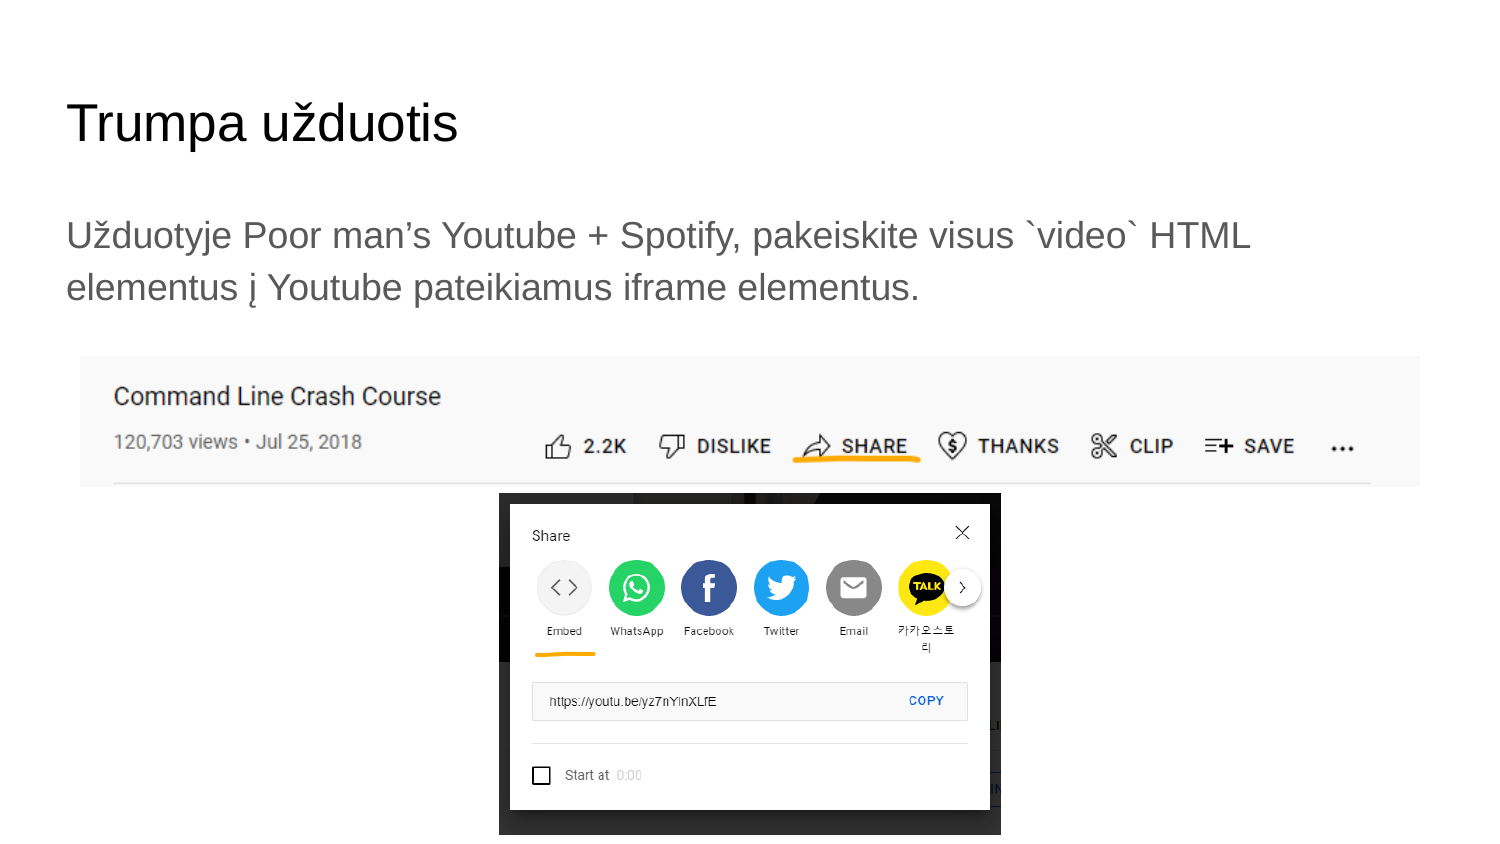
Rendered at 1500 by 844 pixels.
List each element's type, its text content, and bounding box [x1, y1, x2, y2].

list Užduotyje Poor man’s Youtube + Spotify, pakeiskite visus `video` HTML elementus į Youtube pateikiamus iframe elementus. [51, 189, 1449, 750]
title Trumpa užduotis [51, 72, 1449, 167]
picture [80, 356, 1420, 488]
picture [498, 493, 1002, 835]
